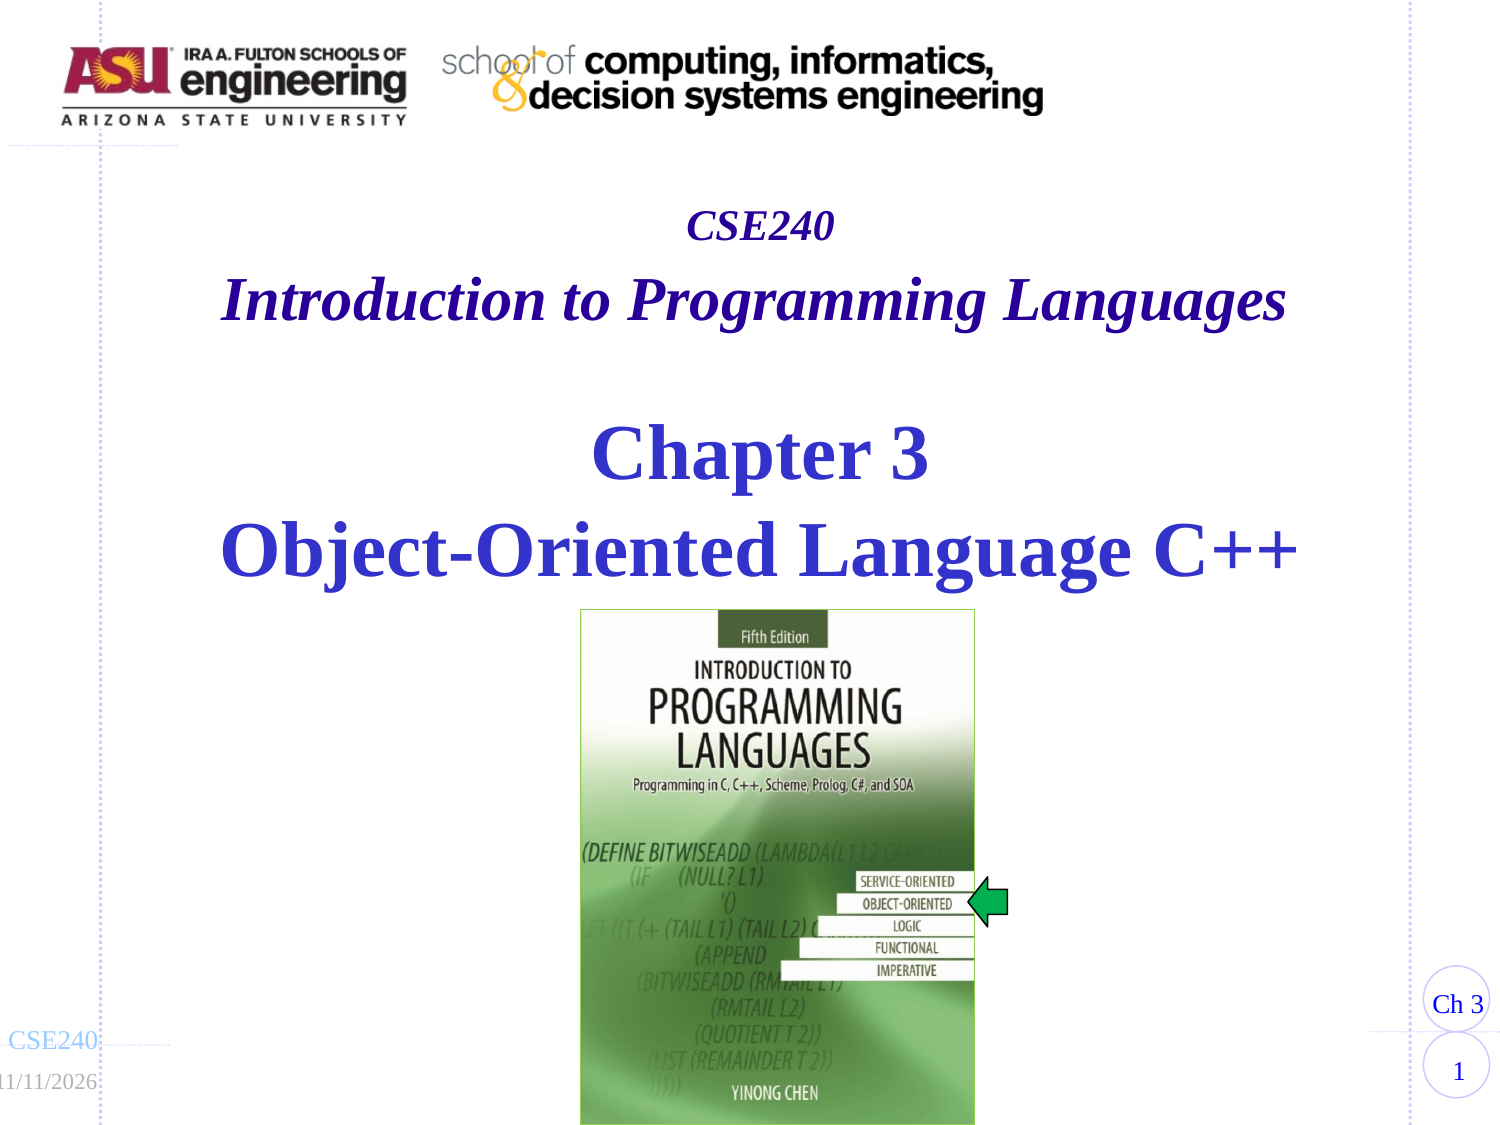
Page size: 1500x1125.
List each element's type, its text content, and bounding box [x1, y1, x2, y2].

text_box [58, 43, 1043, 129]
text_box [980, 876, 1008, 927]
text_box Chapter 3 Object-Oriented Language C++ [72, 406, 1449, 776]
picture [579, 609, 976, 1125]
text_box CSE240 Introduction to Programming Languages [118, 173, 1403, 363]
